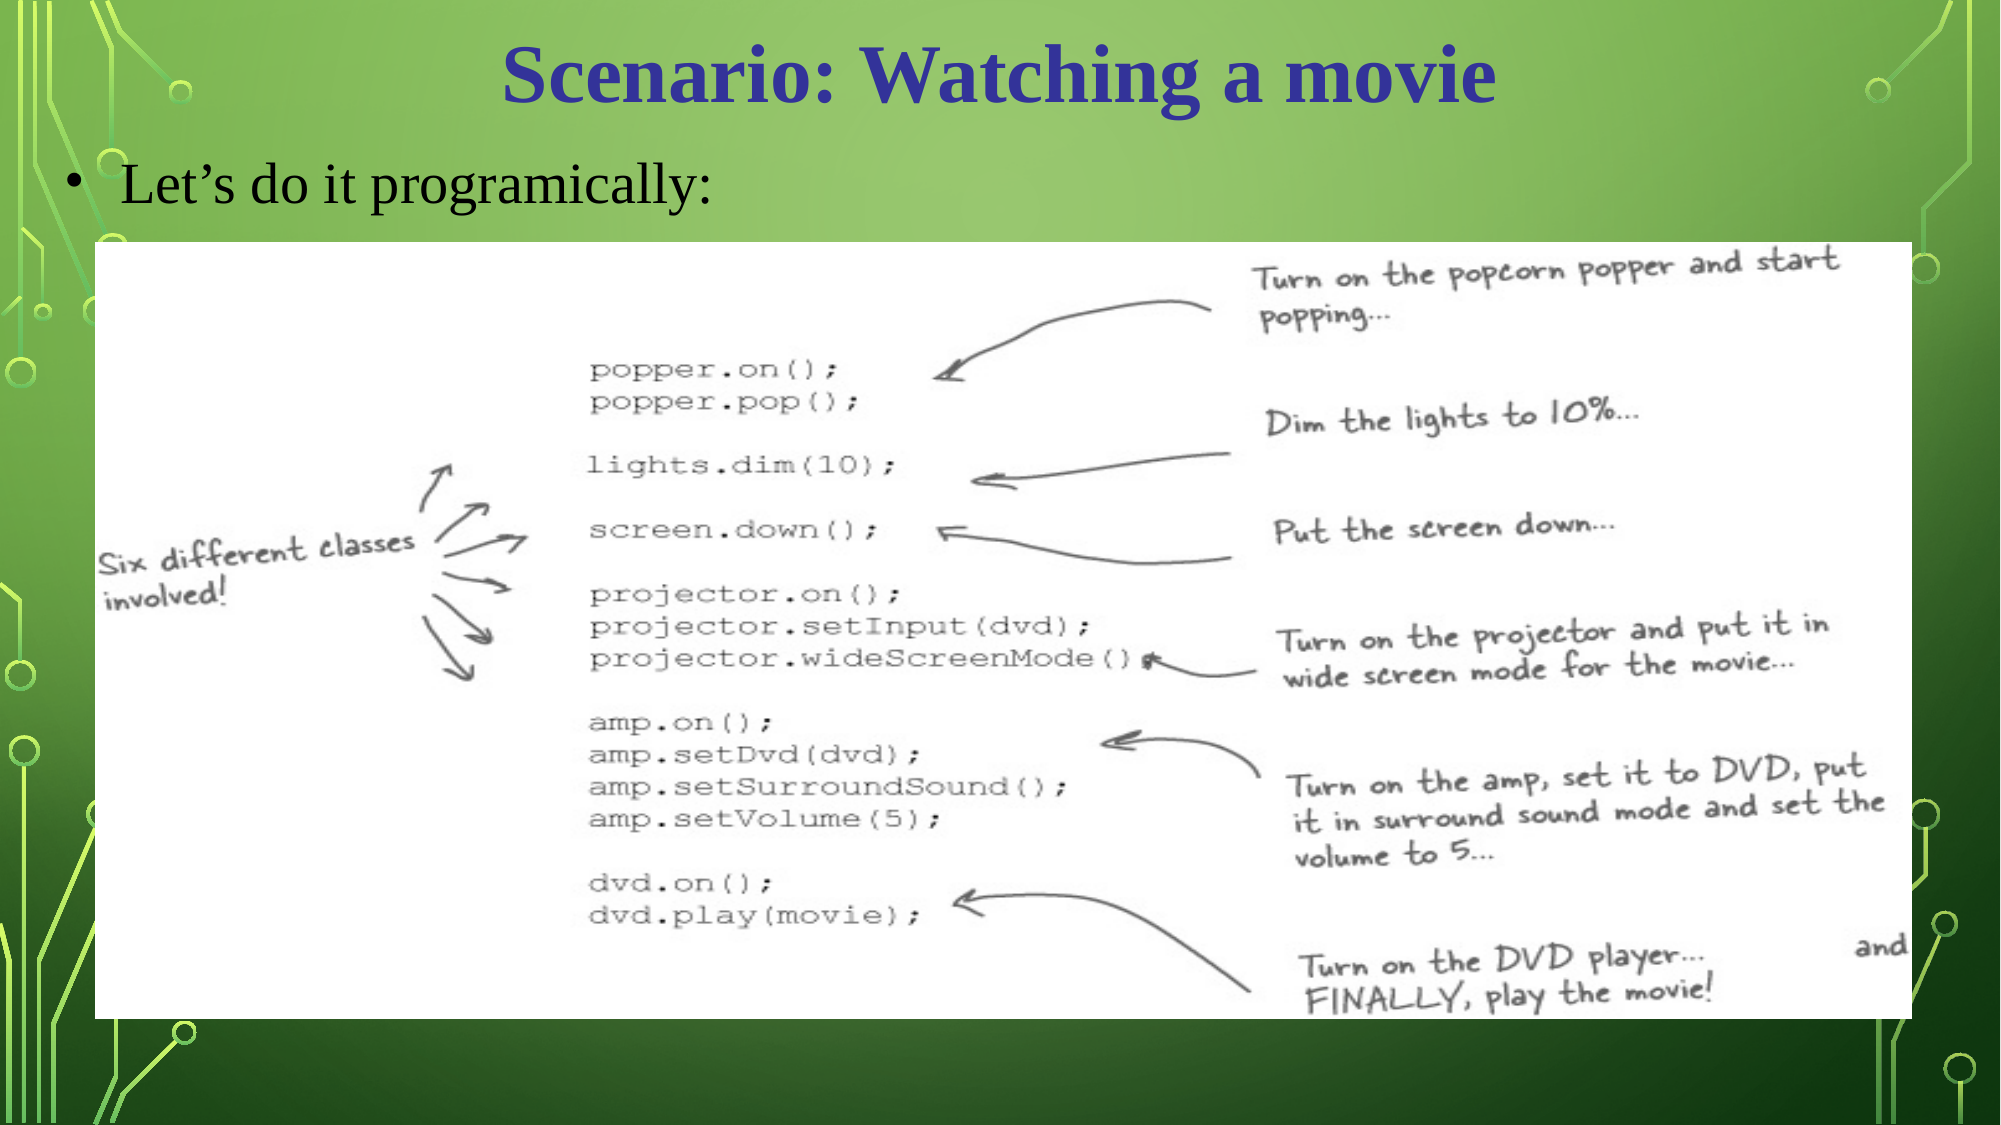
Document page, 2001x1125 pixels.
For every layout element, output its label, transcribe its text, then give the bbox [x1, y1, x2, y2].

text_box Let’s do it programically: [50, 137, 1950, 1078]
picture [95, 242, 1912, 1019]
text_box Scenario: Watching a movie [66, 11, 1934, 127]
